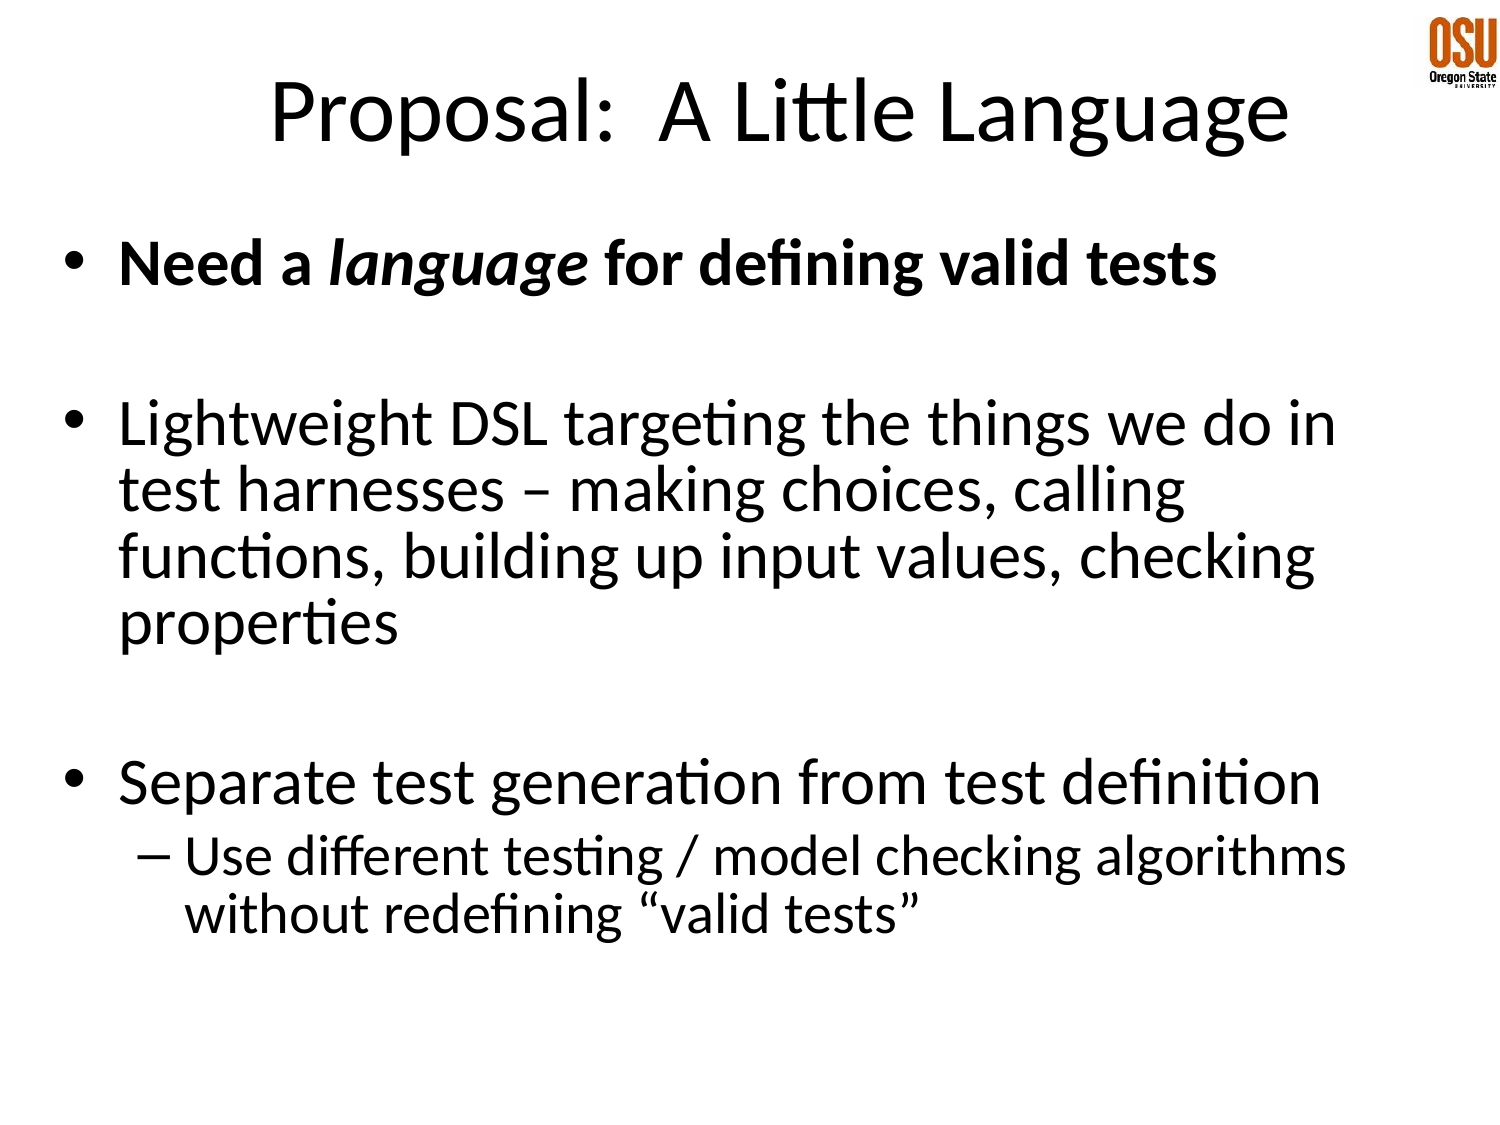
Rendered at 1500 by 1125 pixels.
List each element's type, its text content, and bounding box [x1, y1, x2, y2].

picture [1412, 17, 1500, 88]
list Need a language for defining valid tests Lightweight DSL targeting the things we do in test harnesses – making choices, calling functions, building up input values, checking properties Separate test generation from test definition Use different testing / model checking algorithms without redefining “valid tests” [47, 224, 1365, 1058]
title Proposal: A Little Language [66, 40, 1497, 169]
